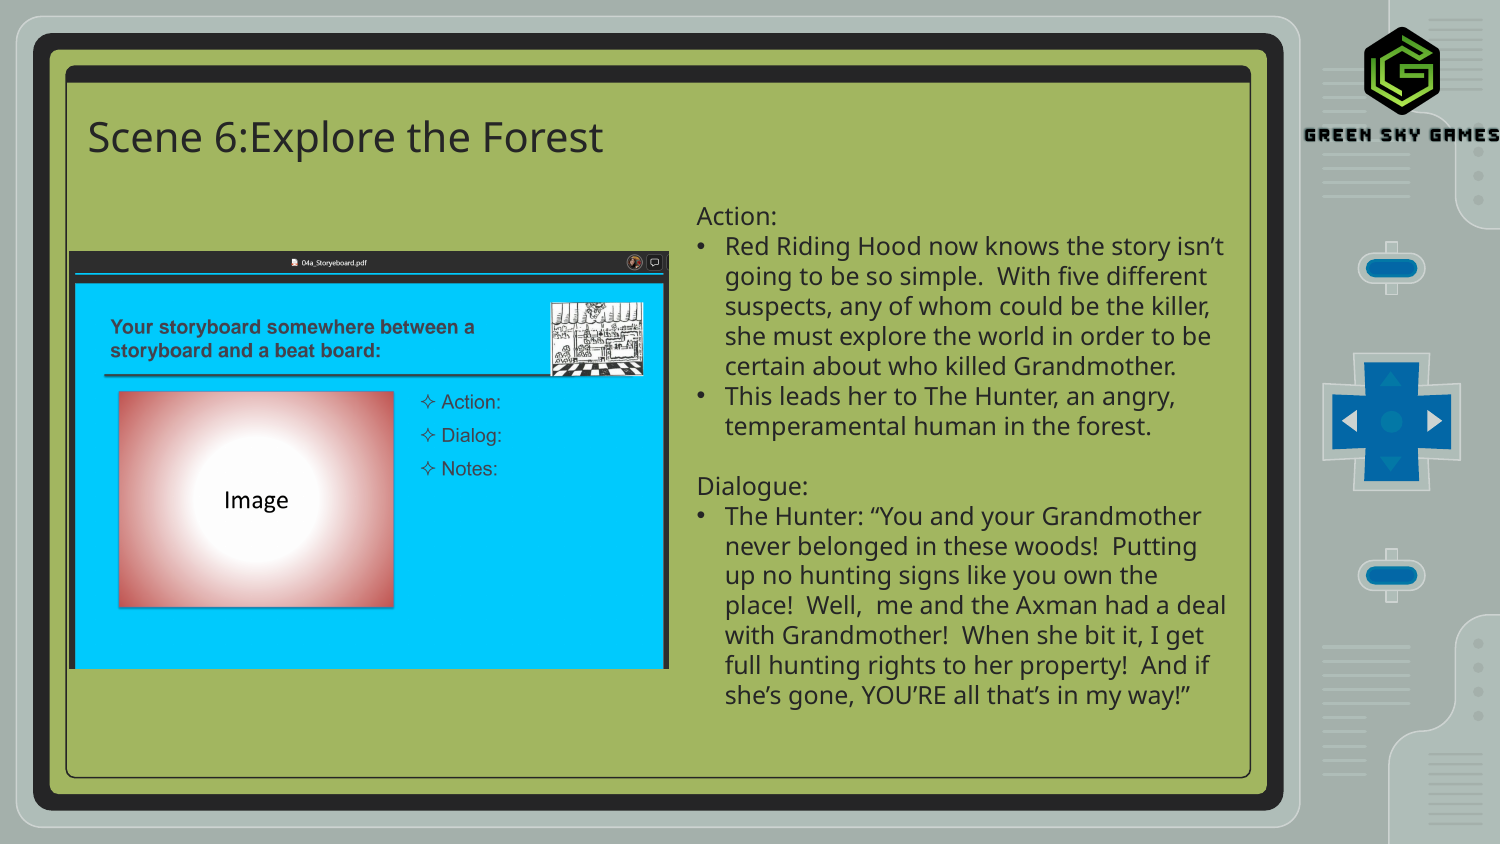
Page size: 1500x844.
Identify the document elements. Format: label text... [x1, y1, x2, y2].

picture [404, 322, 408, 333]
picture [449, 324, 457, 333]
picture [1285, 0, 1500, 184]
picture [262, 347, 267, 356]
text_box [1358, 241, 1426, 295]
picture [336, 320, 342, 333]
picture [301, 347, 307, 356]
picture [426, 324, 434, 331]
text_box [1358, 548, 1426, 603]
list Action: Red Riding Hood now knows the story isn’t going to be so simple. With five different suspects, any of whom could be the killer, she must explore the world in order to be certain about who killed Grandmother. This leads her to The Hunter, an angry, temperamental human in the forest. Dialogue: The Hunter: “You and your Grandmother never belonged in these woods! Putting up no hunting signs like you own the place! Well, me and the Axman had a deal with Grandmother! When she bit it, I get full hunting rights to her property! And if she’s gone, YOU’RE all that’s in my way!” [681, 185, 1245, 756]
picture [437, 326, 445, 331]
picture [348, 347, 353, 356]
picture [209, 320, 216, 333]
picture [347, 324, 355, 332]
picture [119, 392, 393, 607]
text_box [1322, 353, 1461, 491]
title Scene 6:Explore the Forest [72, 95, 1222, 171]
picture [389, 326, 401, 332]
picture [382, 320, 389, 333]
picture [253, 320, 259, 333]
picture [308, 326, 316, 331]
picture [68, 250, 670, 670]
picture [365, 324, 373, 331]
picture [171, 322, 175, 333]
picture [551, 303, 643, 376]
